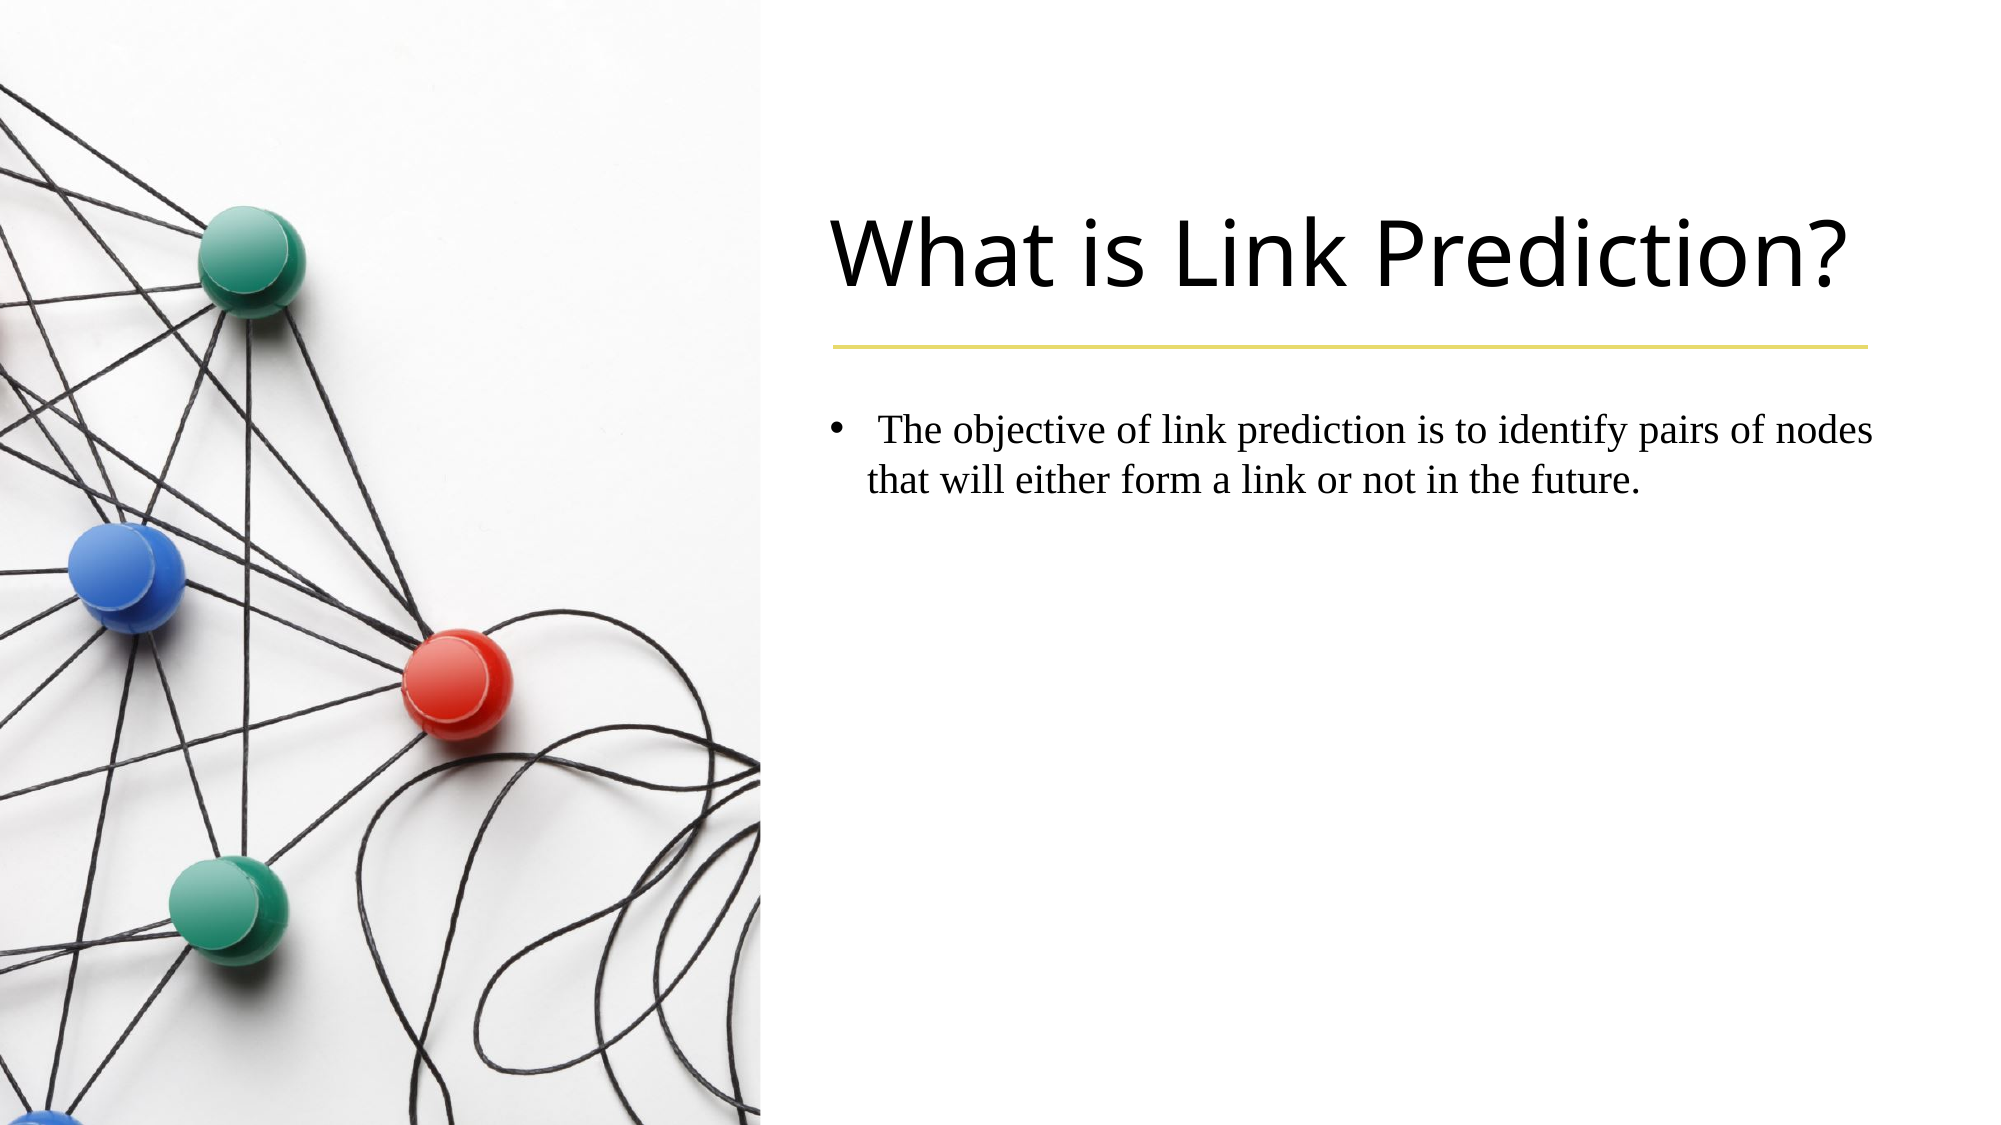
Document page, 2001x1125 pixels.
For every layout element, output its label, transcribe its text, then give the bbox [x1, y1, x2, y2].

title What is Link Prediction? [814, 103, 1895, 315]
list The objective of link prediction is to identify pairs of nodes that will either form a link or not in the future. [814, 399, 1895, 1021]
picture [0, 0, 761, 1125]
